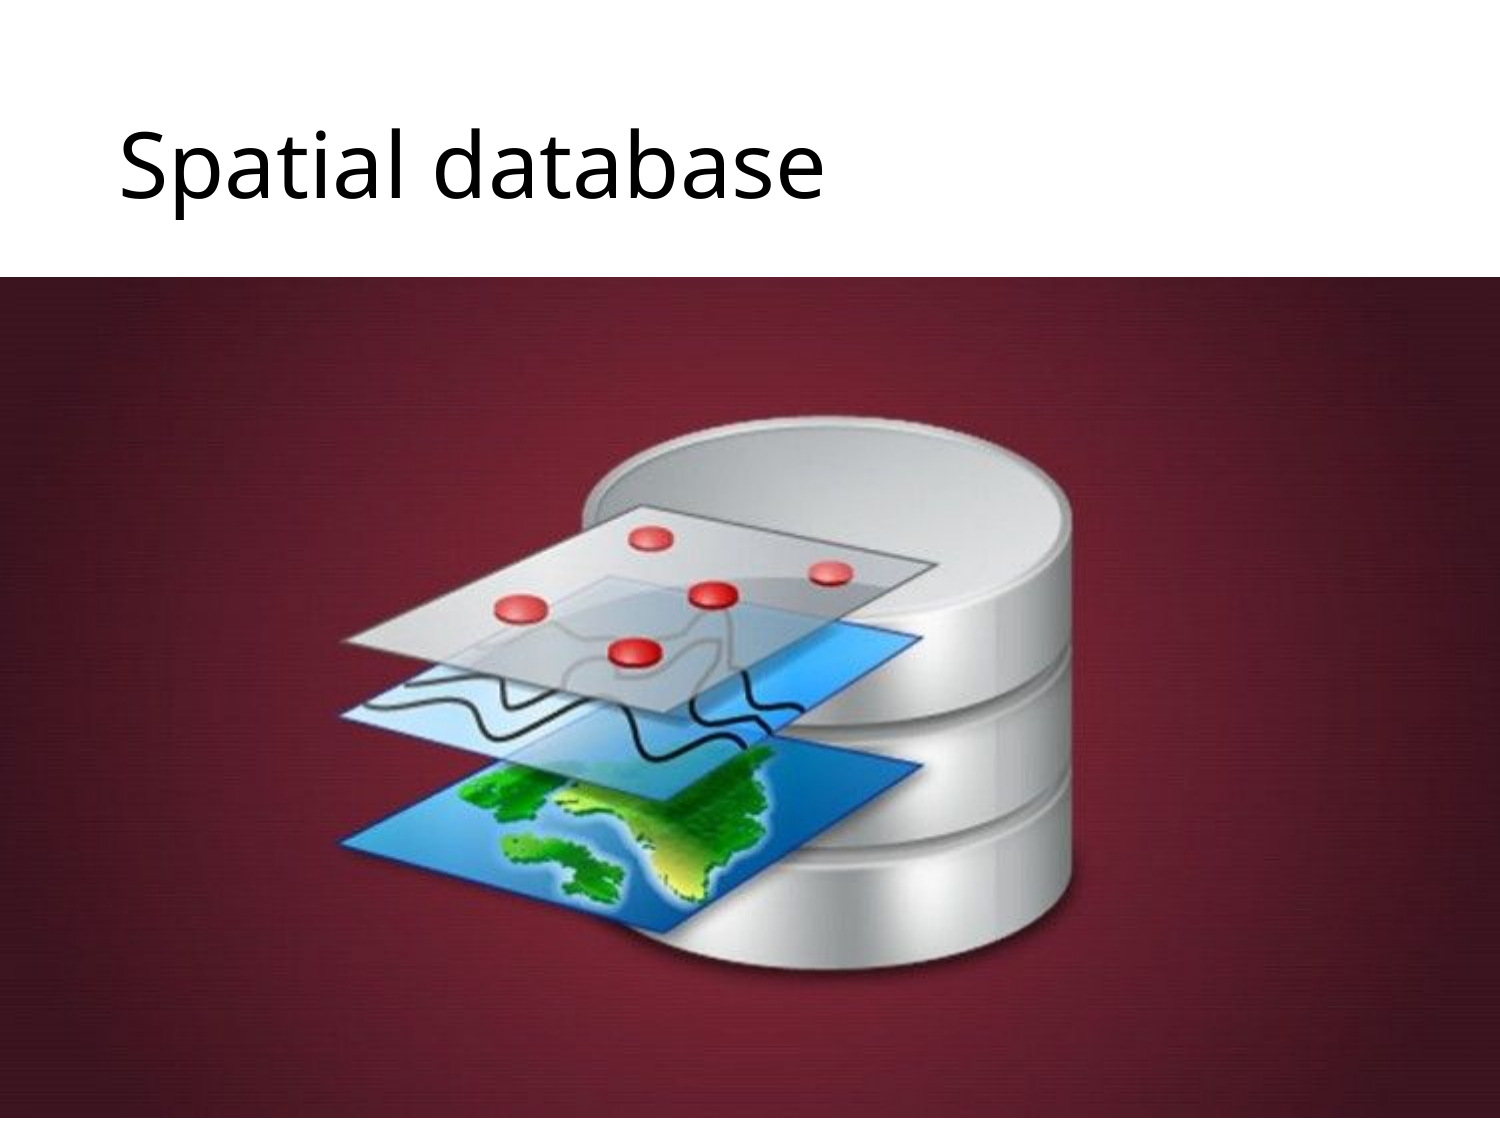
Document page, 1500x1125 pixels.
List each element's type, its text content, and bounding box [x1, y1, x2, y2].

title Spatial database [103, 59, 1397, 277]
picture [0, 277, 1500, 1118]
